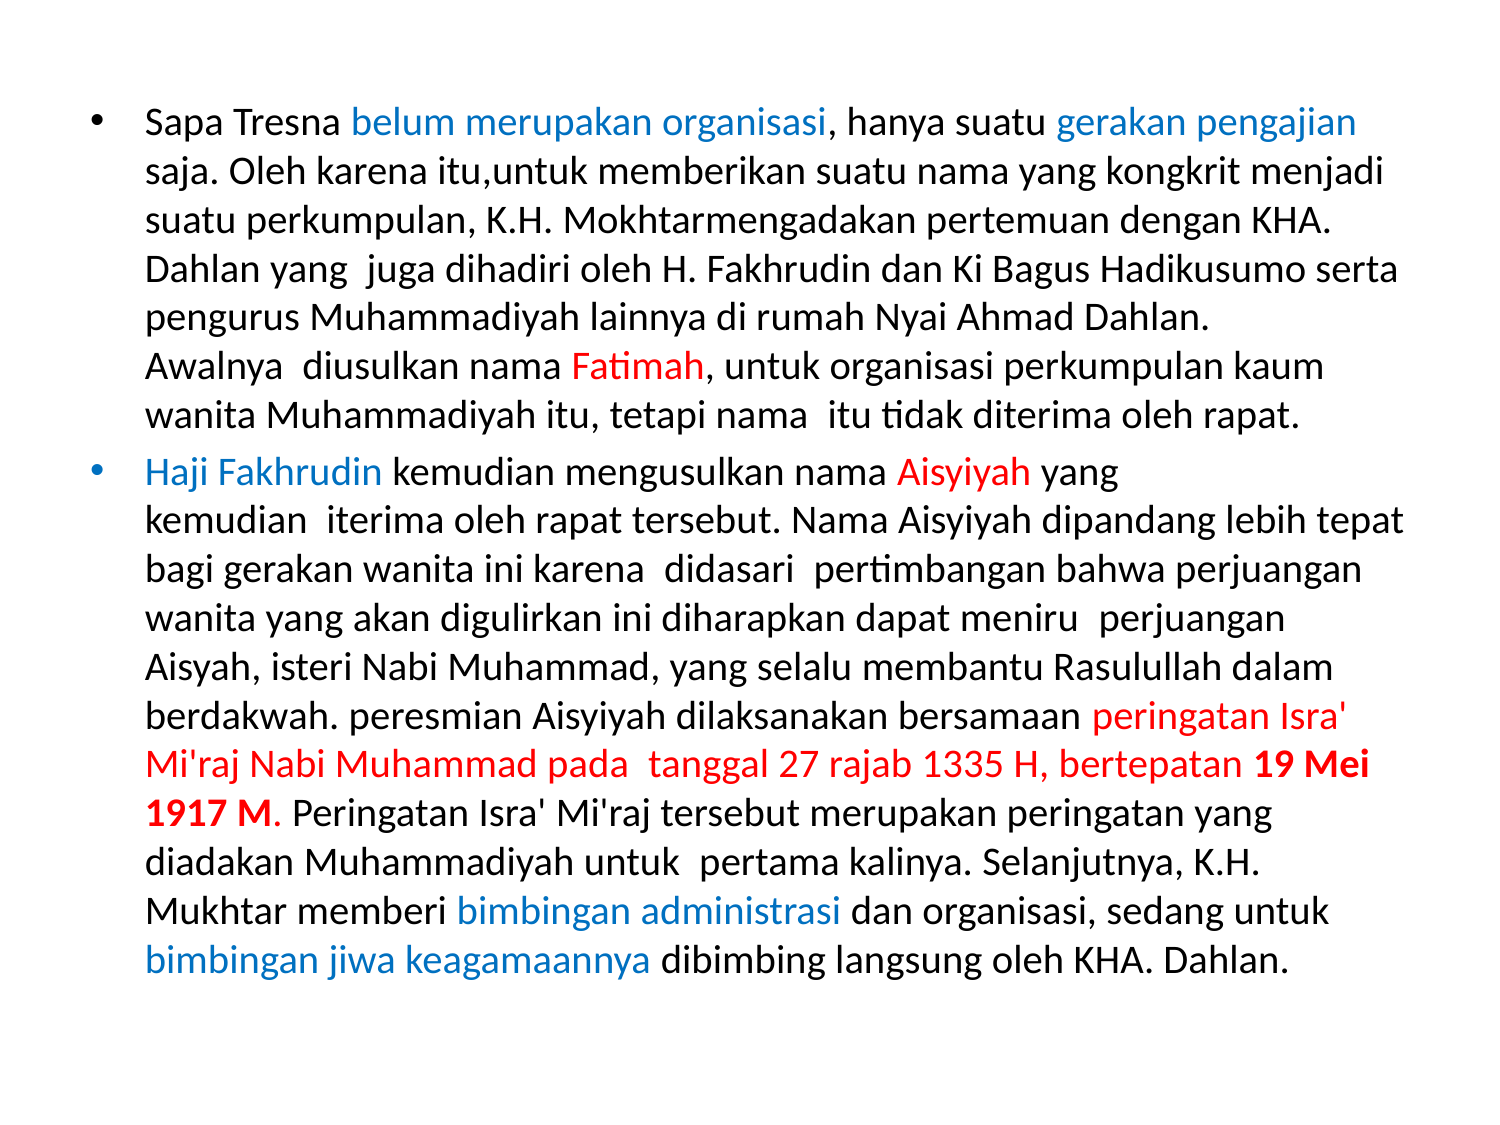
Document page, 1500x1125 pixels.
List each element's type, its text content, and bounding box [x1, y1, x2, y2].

list Sapa Tresna belum merupakan organisasi, hanya suatu gerakan pengajian saja. Oleh karena itu,untuk memberikan suatu nama yang kongkrit menjadi suatu perkumpulan, K.H. Mokhtarmengadakan pertemuan dengan KHA. Dahlan yang juga dihadiri oleh H. Fakhrudin dan Ki Bagus Hadikusumo serta pengurus Muhammadiyah lainnya di rumah Nyai Ahmad Dahlan. Awalnya diusulkan nama Fatimah, untuk organisasi perkumpulan kaum wanita Muhammadiyah itu, tetapi nama itu tidak diterima oleh rapat. Haji Fakhrudin kemudian mengusulkan nama Aisyiyah yang kemudian iterima oleh rapat tersebut. Nama Aisyiyah dipandang lebih tepat bagi gerakan wanita ini karena didasari pertimbangan bahwa perjuangan wanita yang akan digulirkan ini diharapkan dapat meniru perjuangan Aisyah, isteri Nabi Muhammad, yang selalu membantu Rasulullah dalam berdakwah. peresmian Aisyiyah dilaksanakan bersamaan peringatan Isra' Mi'raj Nabi Muhammad pada tanggal 27 rajab 1335 H, bertepatan 19 Mei 1917 M. Peringatan Isra' Mi'raj tersebut merupakan peringatan yang diadakan Muhammadiyah untuk pertama kalinya. Selanjutnya, K.H. Mukhtar memberi bimbingan administrasi dan organisasi, sedang untuk bimbingan jiwa keagamaannya dibimbing langsung oleh KHA. Dahlan. [75, 87, 1425, 1005]
